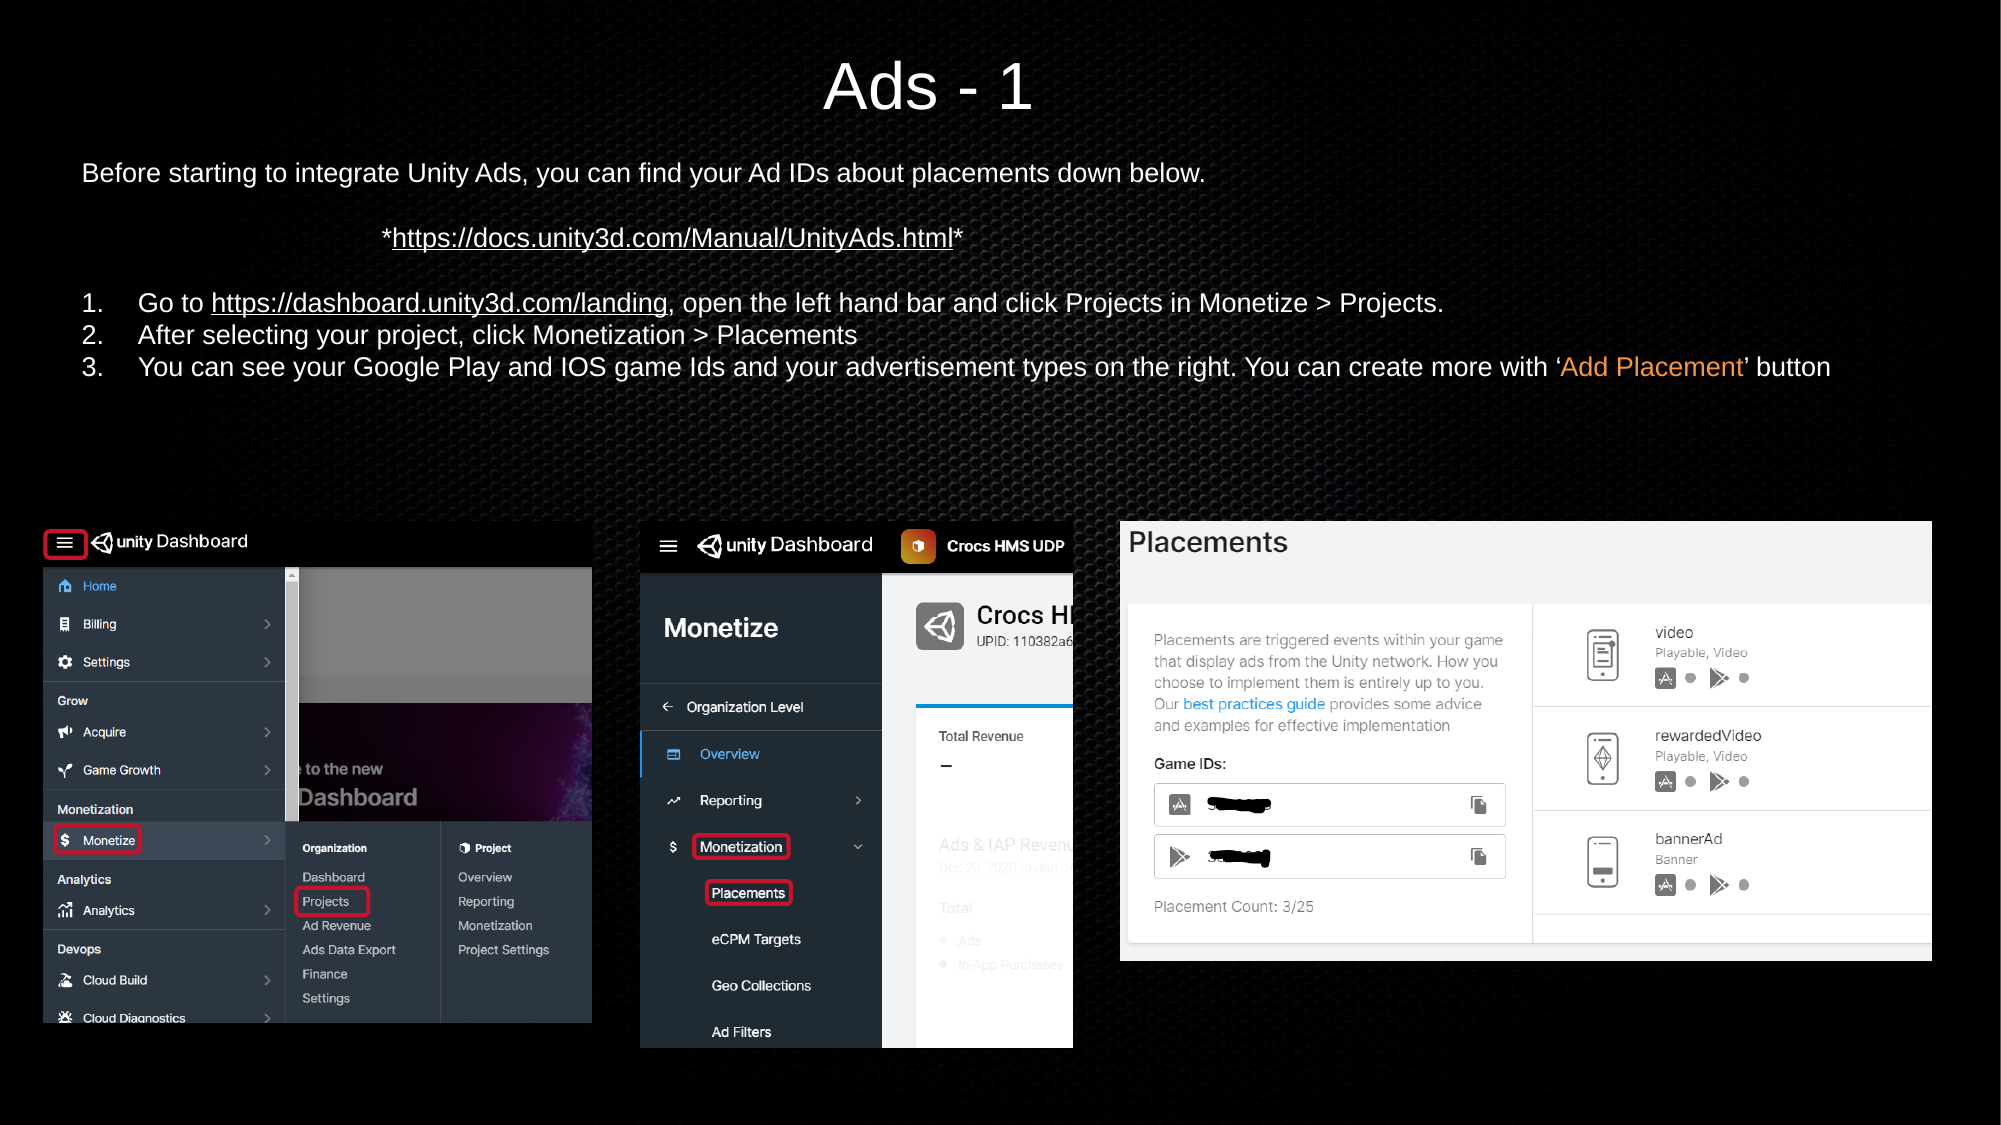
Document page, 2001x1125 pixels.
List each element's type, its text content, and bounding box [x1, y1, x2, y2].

text_box Ads - 1 [70, 35, 1789, 131]
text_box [43, 521, 593, 1023]
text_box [640, 521, 1073, 1048]
picture [0, 0, 2001, 1125]
text_box Before starting to integrate Unity Ads, you can find your Ad IDs about placements down below. *https://docs.unity3d.com/Manual/UnityAds.html* Go to https://dashboard.unity3d.com/landing, open the left hand bar and click Projects in Monetize > Projects. After selecting your project, click Monetization > Placements You can see your Google Play and IOS game Ids and your advertisement types on the right. You can create more with ‘Add Placement’ button [66, 147, 1893, 390]
